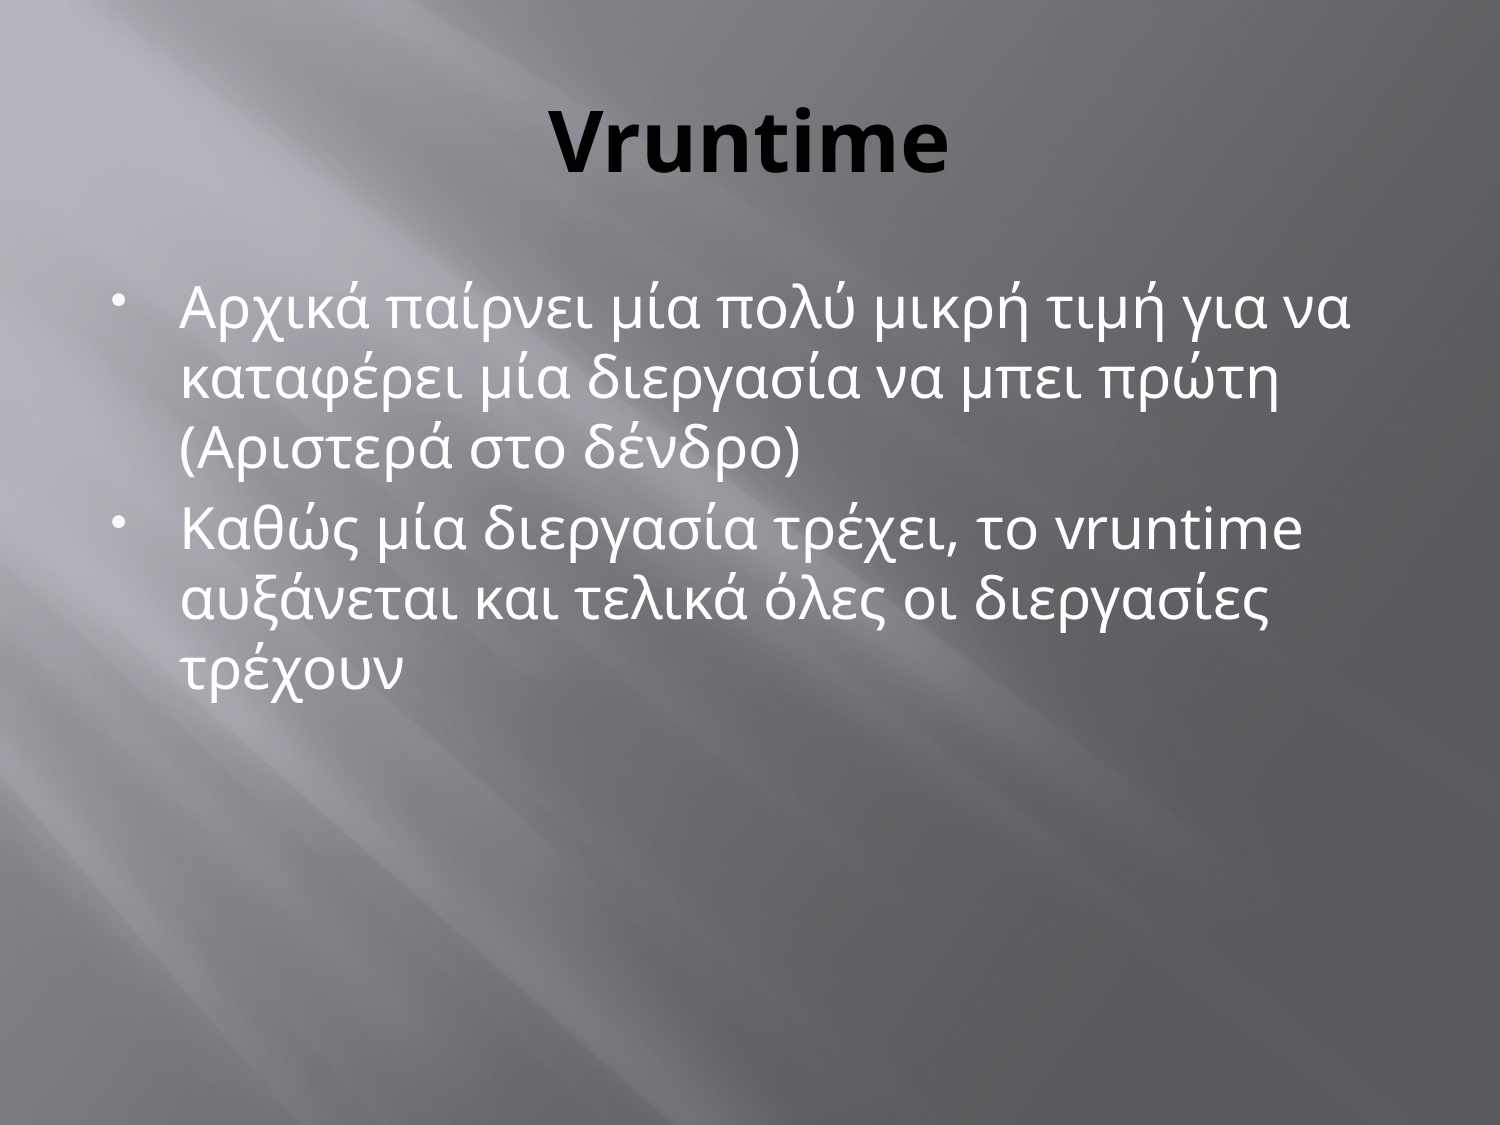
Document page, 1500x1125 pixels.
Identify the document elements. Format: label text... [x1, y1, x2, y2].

list Αρχικά παίρνει μία πολύ μικρή τιμή για να καταφέρει μία διεργασία να μπει πρώτη (Αριστερά στο δένδρο) Καθώς μία διεργασία τρέχει, το vruntime αυξάνεται και τελικά όλες οι διεργασίες τρέχουν [75, 262, 1425, 1035]
title Vruntime [75, 45, 1425, 233]
